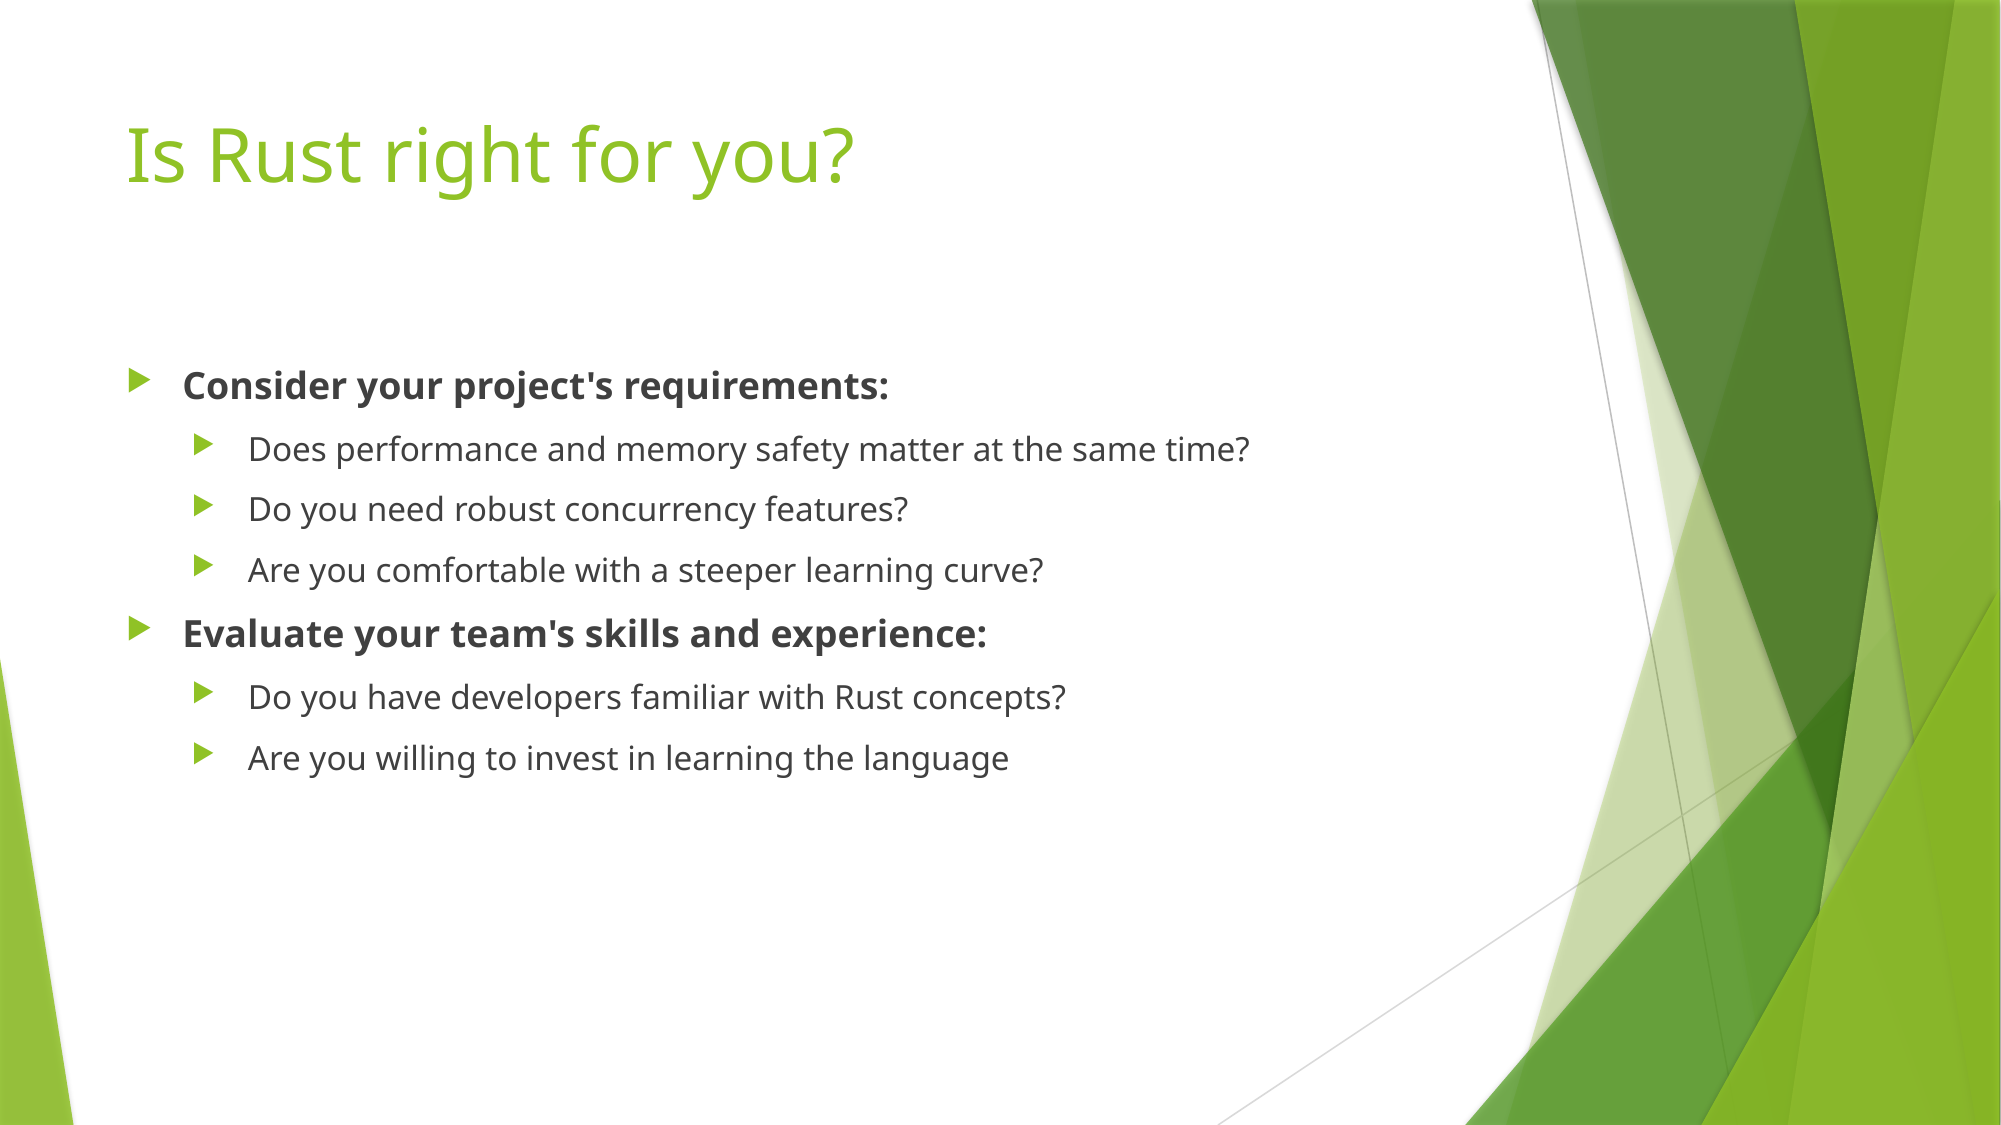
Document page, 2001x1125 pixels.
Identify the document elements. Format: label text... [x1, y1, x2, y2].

title Is Rust right for you? [111, 99, 1522, 317]
list Consider your project's requirements: Does performance and memory safety matter at the same time? Do you need robust concurrency features? Are you comfortable with a steeper learning curve? Evaluate your team's skills and experience: Do you have developers familiar with Rust concepts? Are you willing to invest in learning the language [111, 354, 1522, 992]
